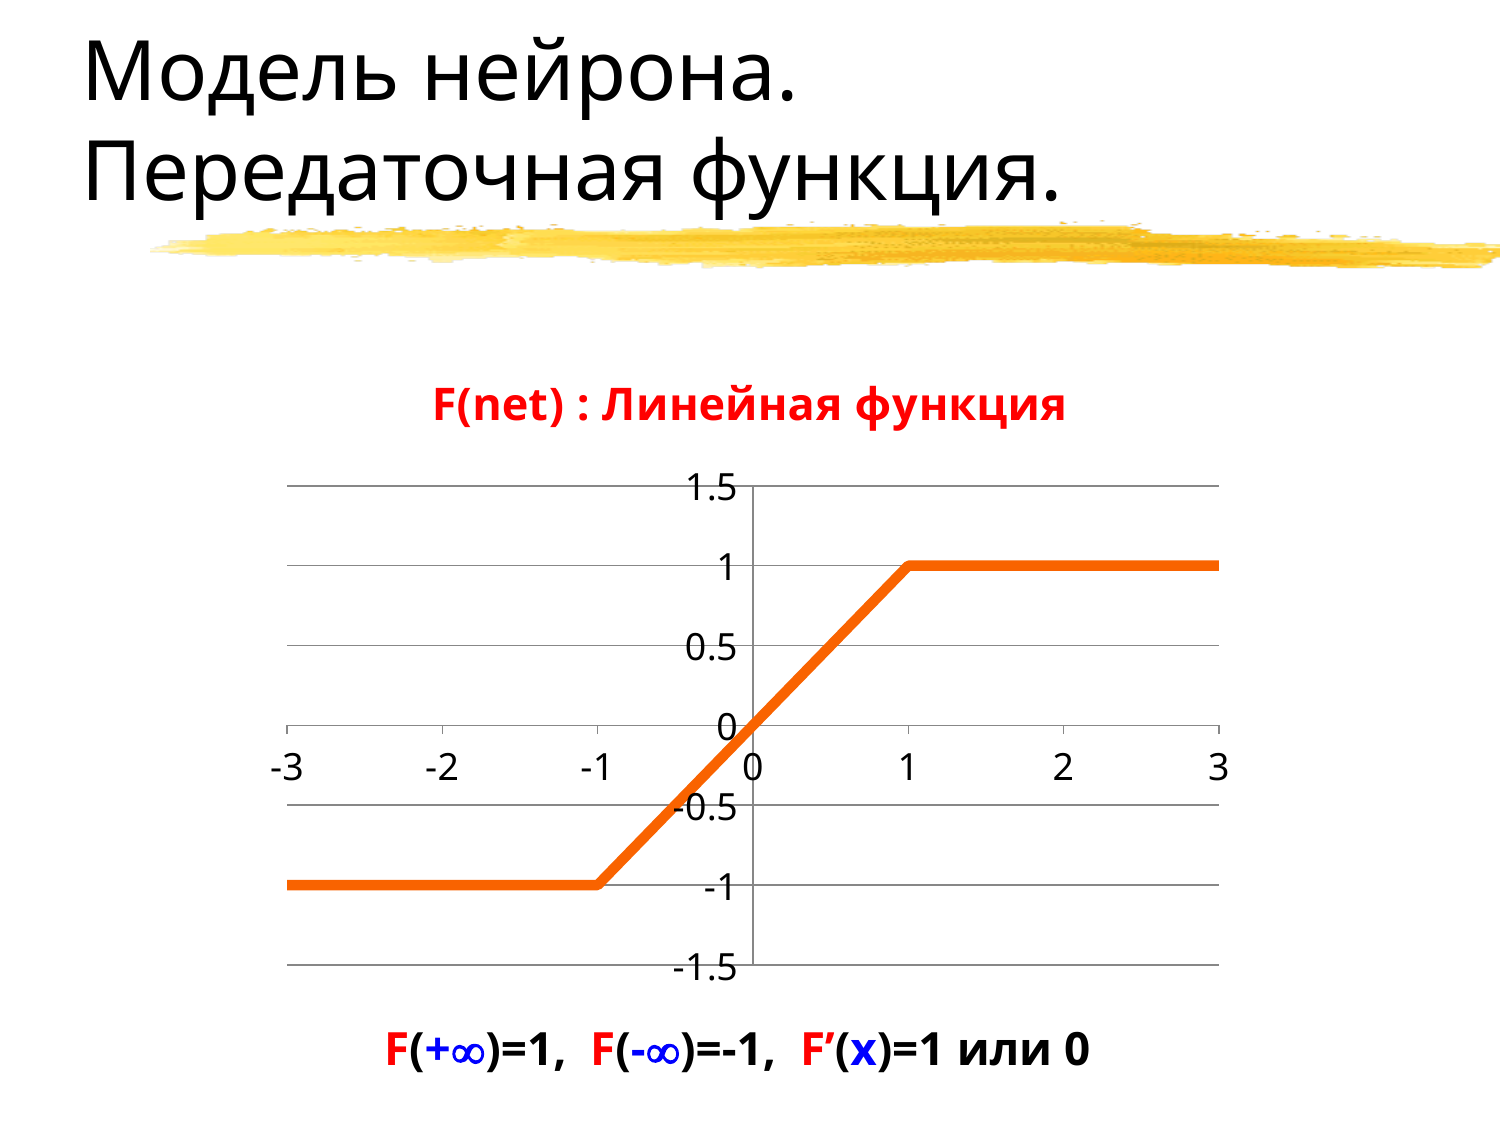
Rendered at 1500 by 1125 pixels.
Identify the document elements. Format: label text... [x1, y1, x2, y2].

chart [249, 337, 1251, 1005]
text_box F(+)=1, F(-)=-1, F’(x)=1 или 0 [99, 1012, 1375, 1083]
title Модель нейрона. Передаточная функция. [66, 37, 1342, 226]
picture [150, 215, 1500, 279]
